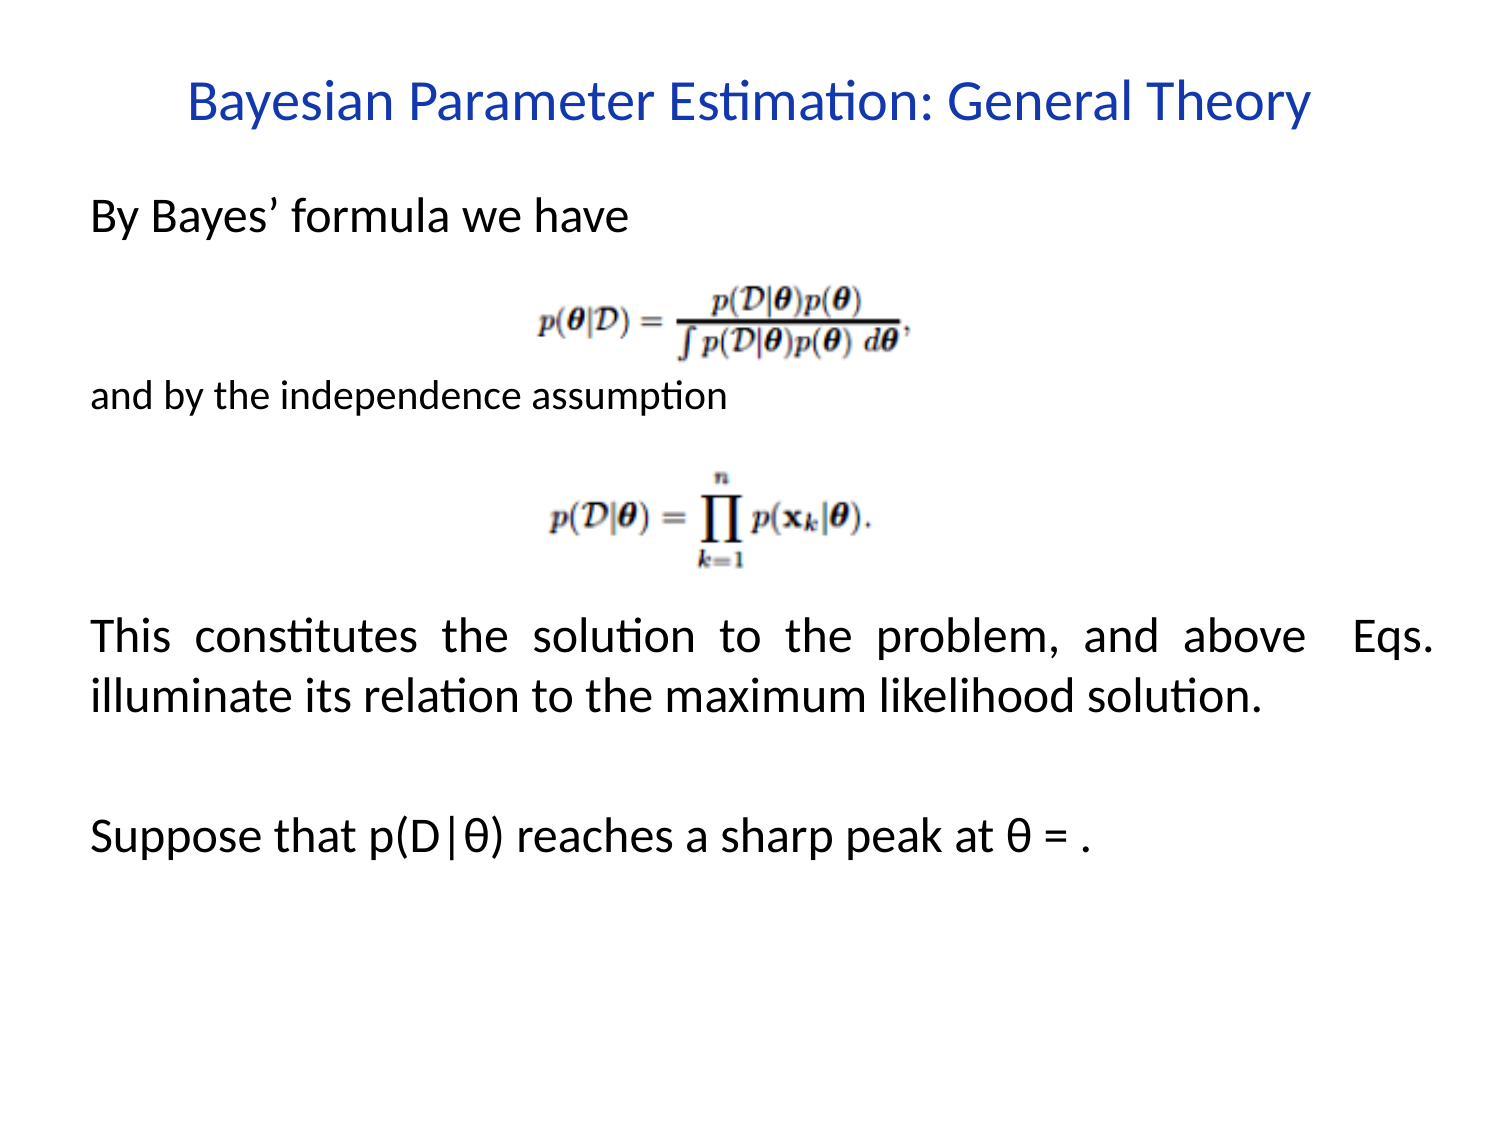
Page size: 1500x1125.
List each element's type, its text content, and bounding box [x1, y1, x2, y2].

title Bayesian Parameter Estimation: General Theory [75, 45, 1425, 150]
picture [524, 450, 922, 588]
picture [524, 253, 916, 373]
